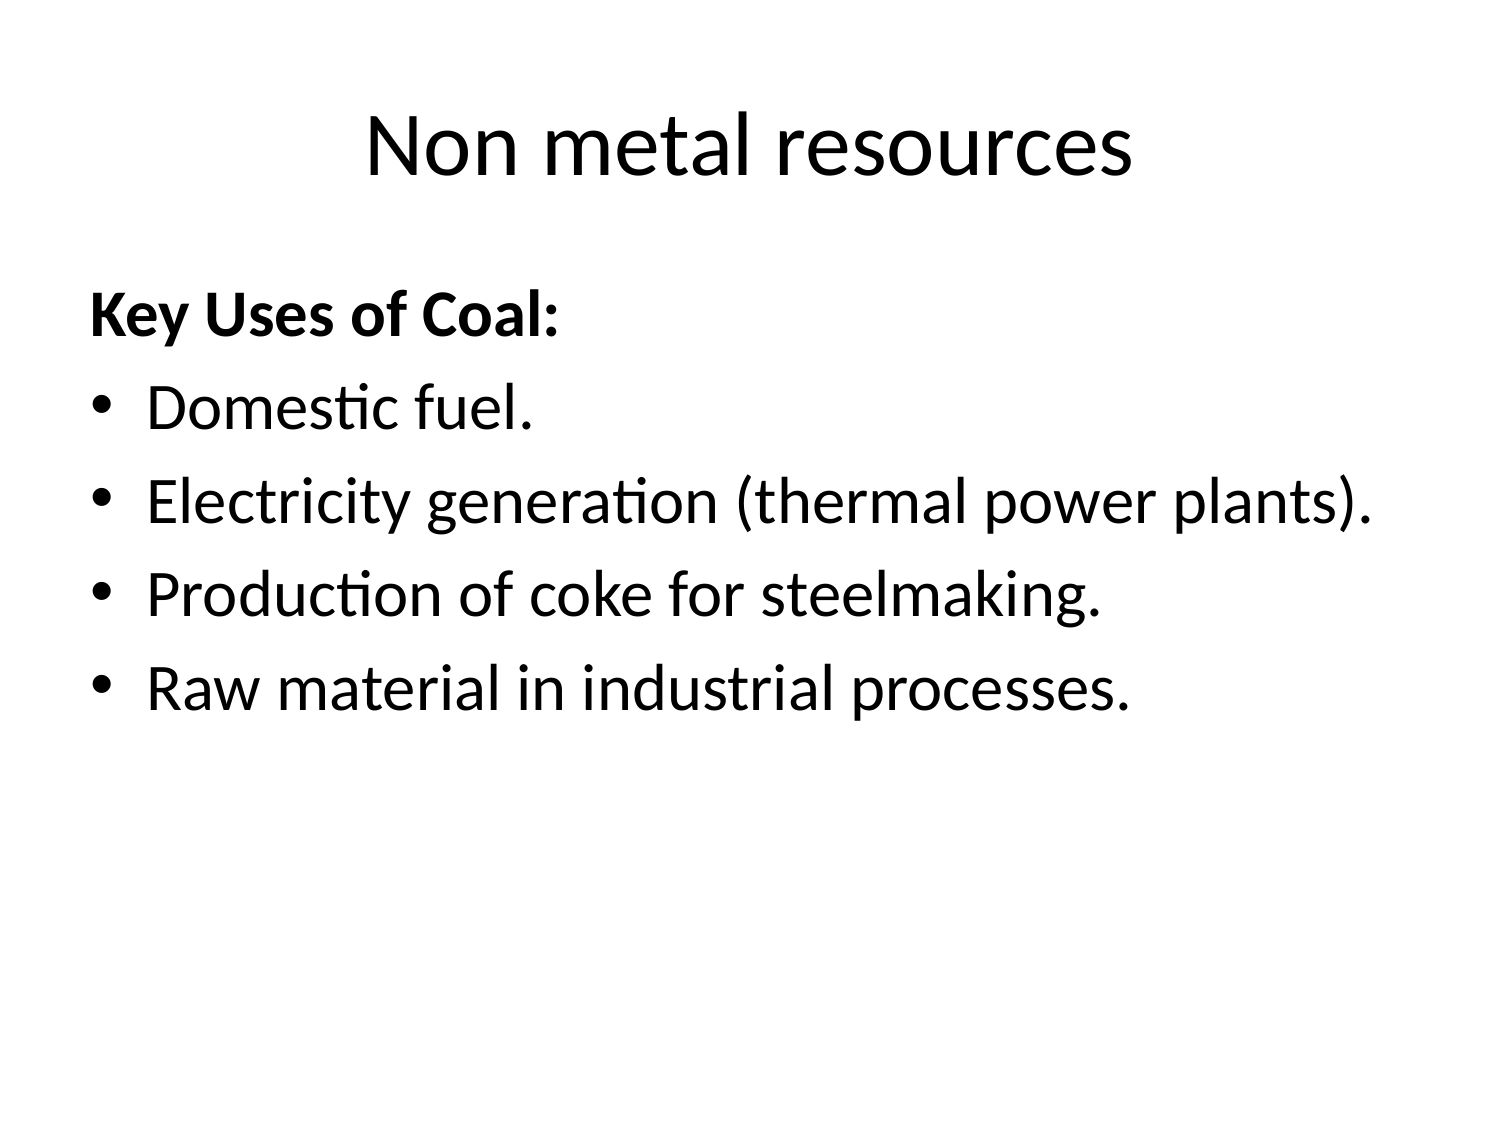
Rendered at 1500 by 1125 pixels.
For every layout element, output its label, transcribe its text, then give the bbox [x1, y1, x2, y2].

title Non metal resources [75, 45, 1425, 233]
list Key Uses of Coal: Domestic fuel. Electricity generation (thermal power plants). Production of coke for steelmaking. Raw material in industrial processes. [75, 262, 1425, 1005]
